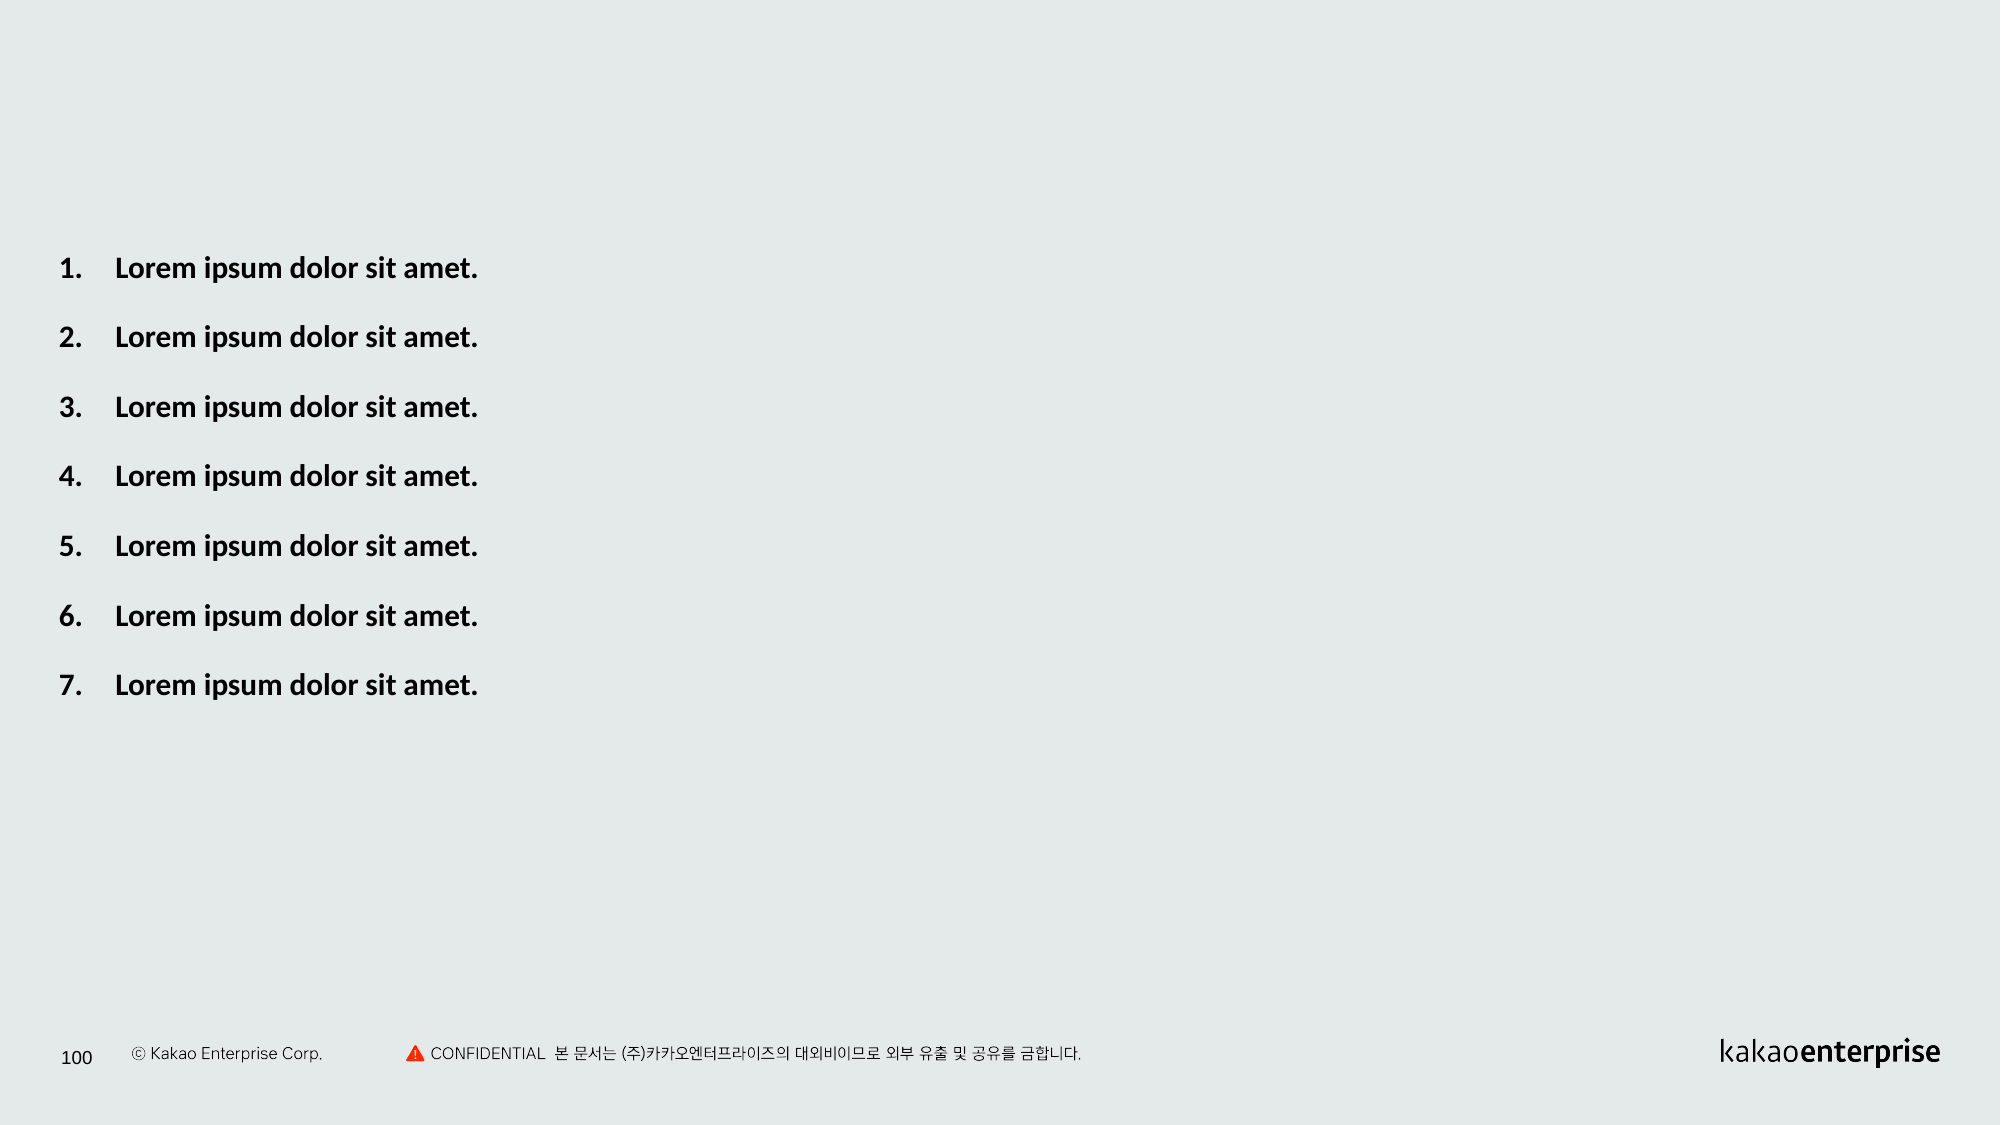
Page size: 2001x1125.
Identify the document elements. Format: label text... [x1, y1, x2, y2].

list Lorem ipsum dolor sit amet. Lorem ipsum dolor sit amet. Lorem ipsum dolor sit amet. Lorem ipsum dolor sit amet. Lorem ipsum dolor sit amet. Lorem ipsum dolor sit amet. Lorem ipsum dolor sit amet. [59, 235, 945, 802]
picture [131, 1045, 323, 1063]
picture [406, 1045, 1085, 1063]
picture [1721, 1037, 1940, 1068]
